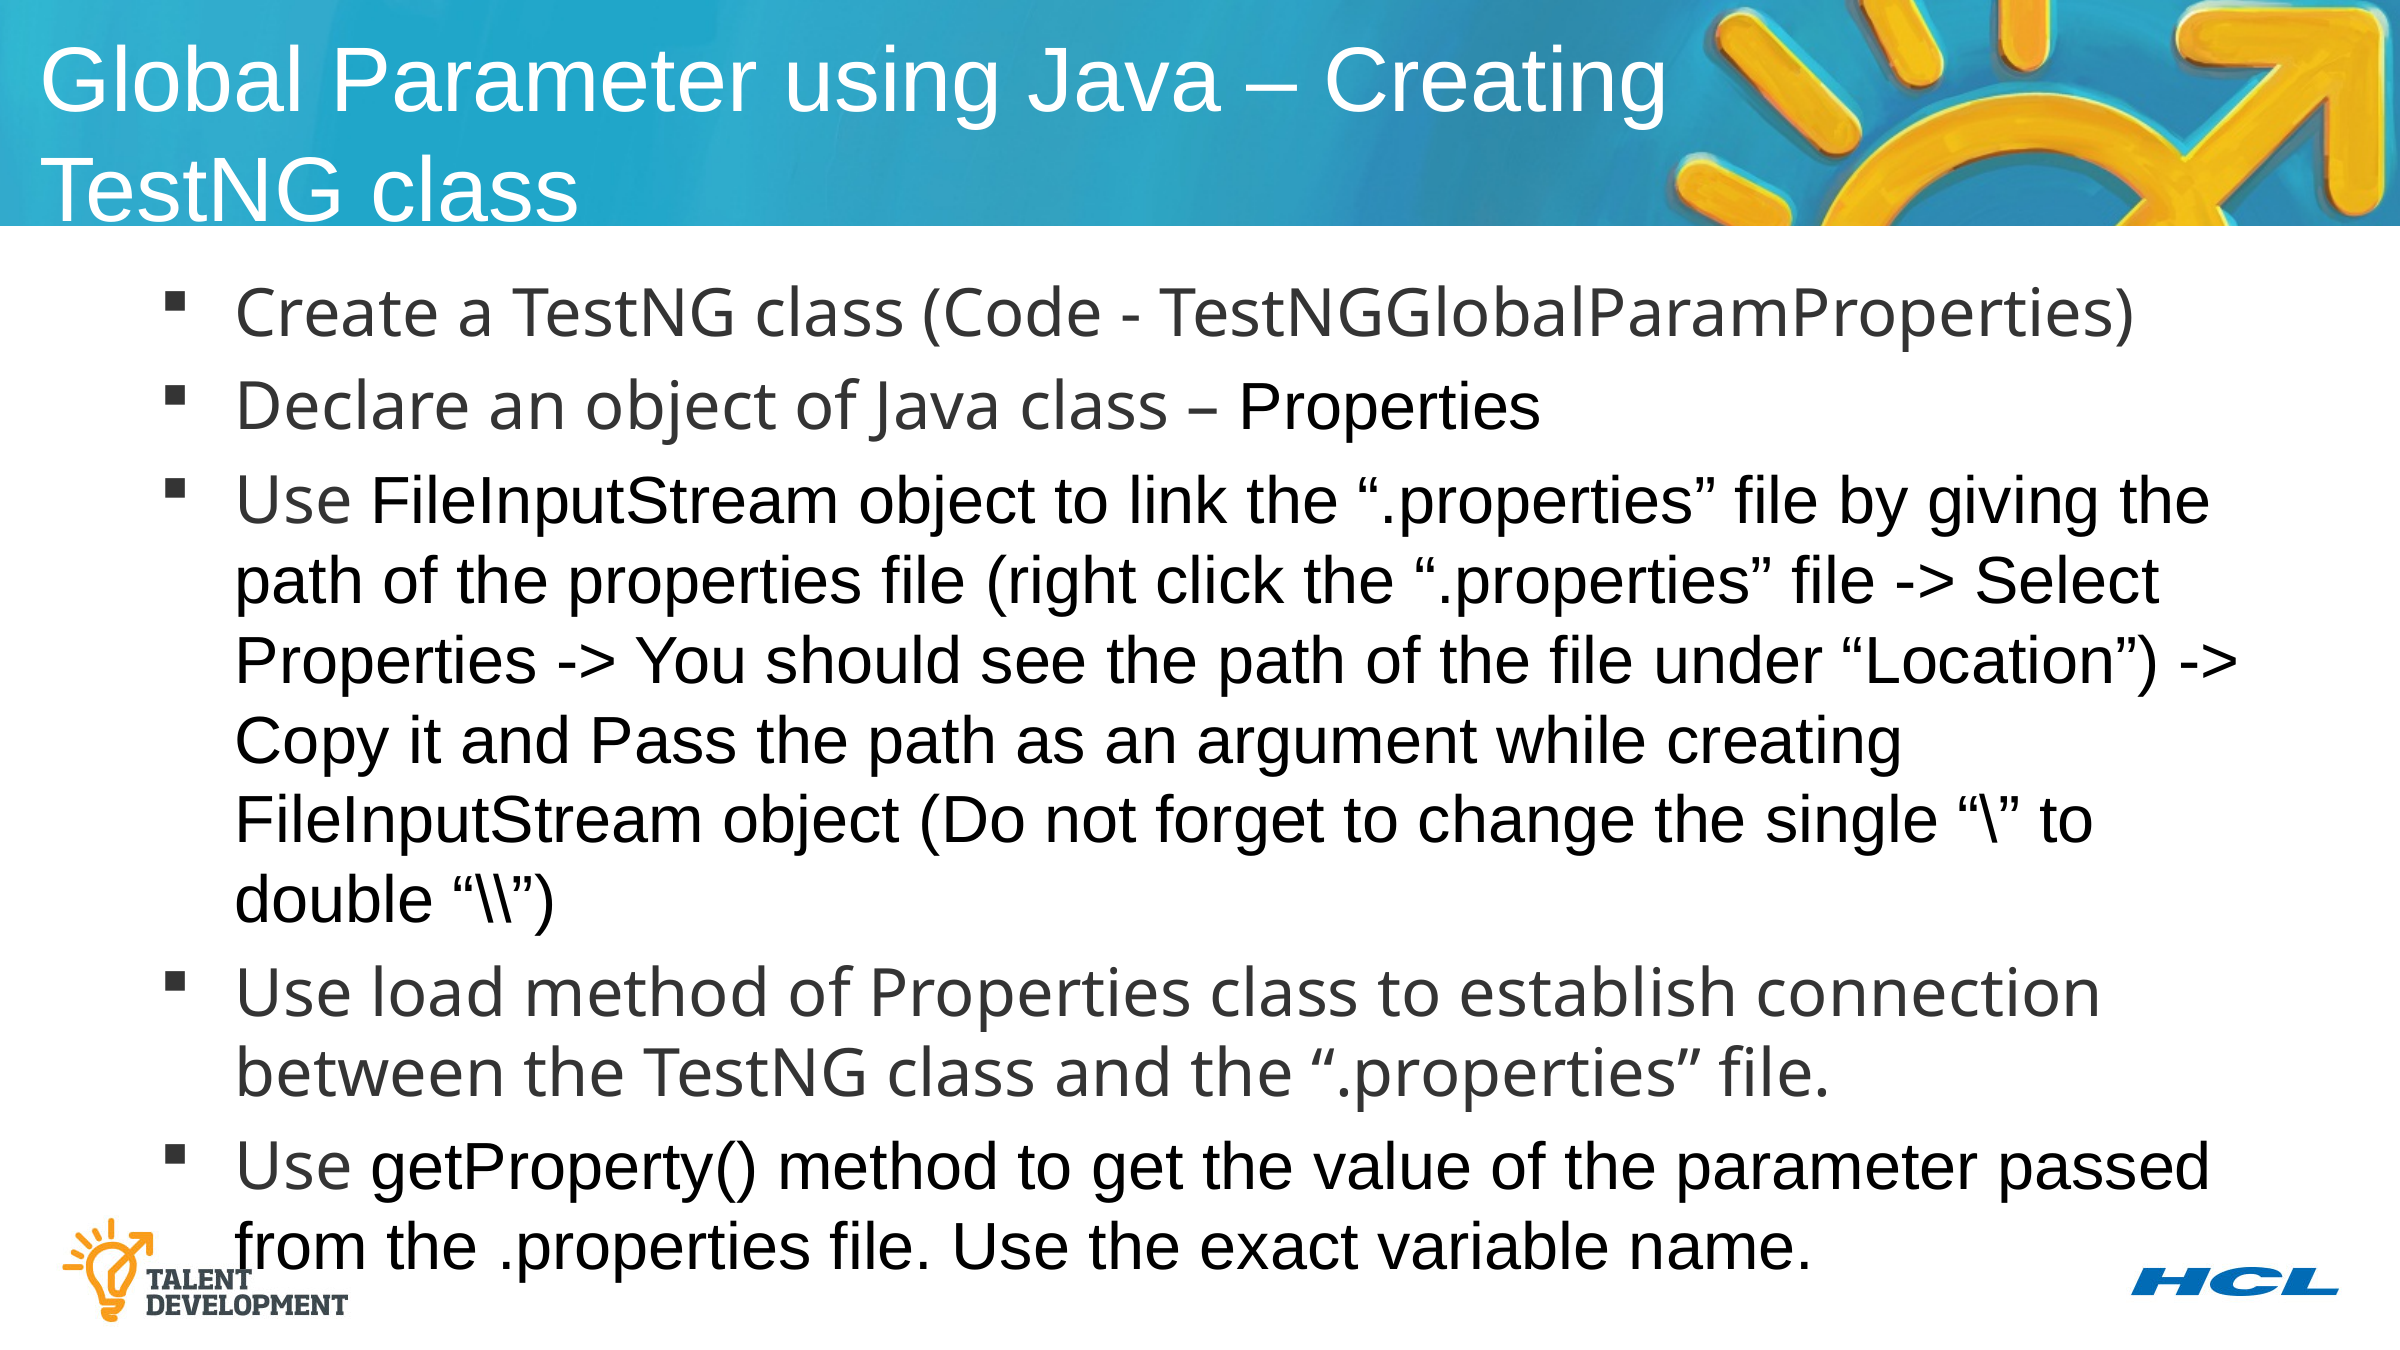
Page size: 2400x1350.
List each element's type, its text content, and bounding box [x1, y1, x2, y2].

picture [0, 0, 2400, 226]
list Global Parameter using Java – Creating TestNG class [24, 12, 1738, 138]
picture [0, 1169, 389, 1350]
list Create a TestNG class (Code - TestNGGlobalParamProperties) Declare an object of Java class – Properties Use FileInputStream object to link the “.properties” file by giving the path of the properties file (right click the “.properties” file -> Select Properties -> You should see the path of the file under “Location”) -> Copy it and Pass the path as an argument while creating FileInputStream object (Do not forget to change the single “\” to double “\\”) Use load method of Properties class to establish connection between the TestNG class and the “.properties” file. Use getProperty() method to get the value of the parameter passed from the .properties file. Use the exact variable name. [144, 262, 2275, 1225]
picture [2100, 1169, 2397, 1350]
